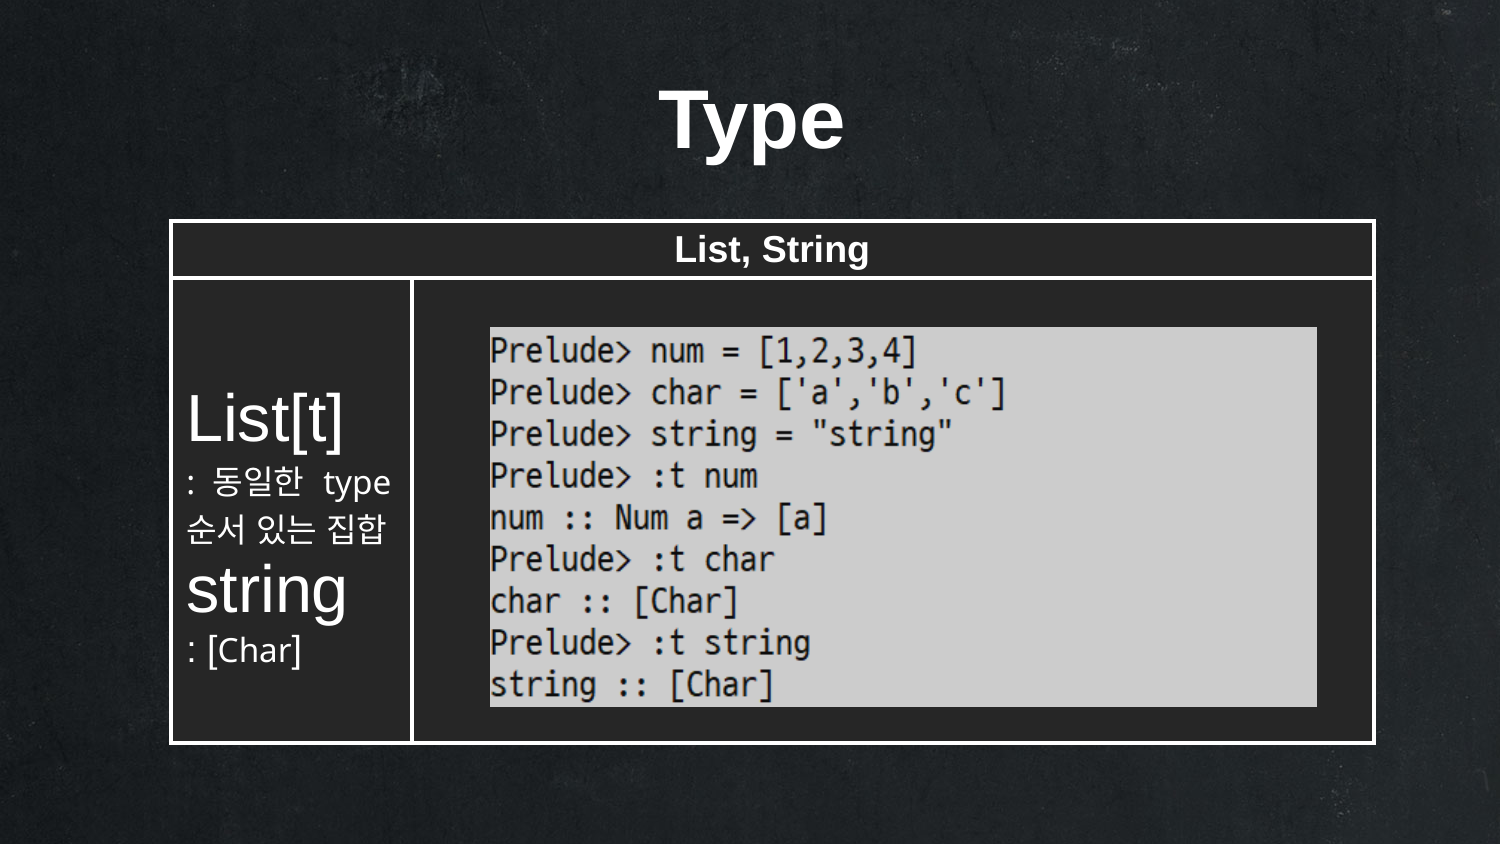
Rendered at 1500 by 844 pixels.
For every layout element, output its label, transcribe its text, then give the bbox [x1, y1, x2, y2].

list Type [2, 67, 1500, 162]
table_cell List[t] : 동일한 type 순서 있는 집합 string : [Char] [173, 280, 410, 741]
table_cell [414, 280, 1372, 741]
table_header List, String [173, 223, 1372, 276]
picture [0, 0, 1500, 844]
